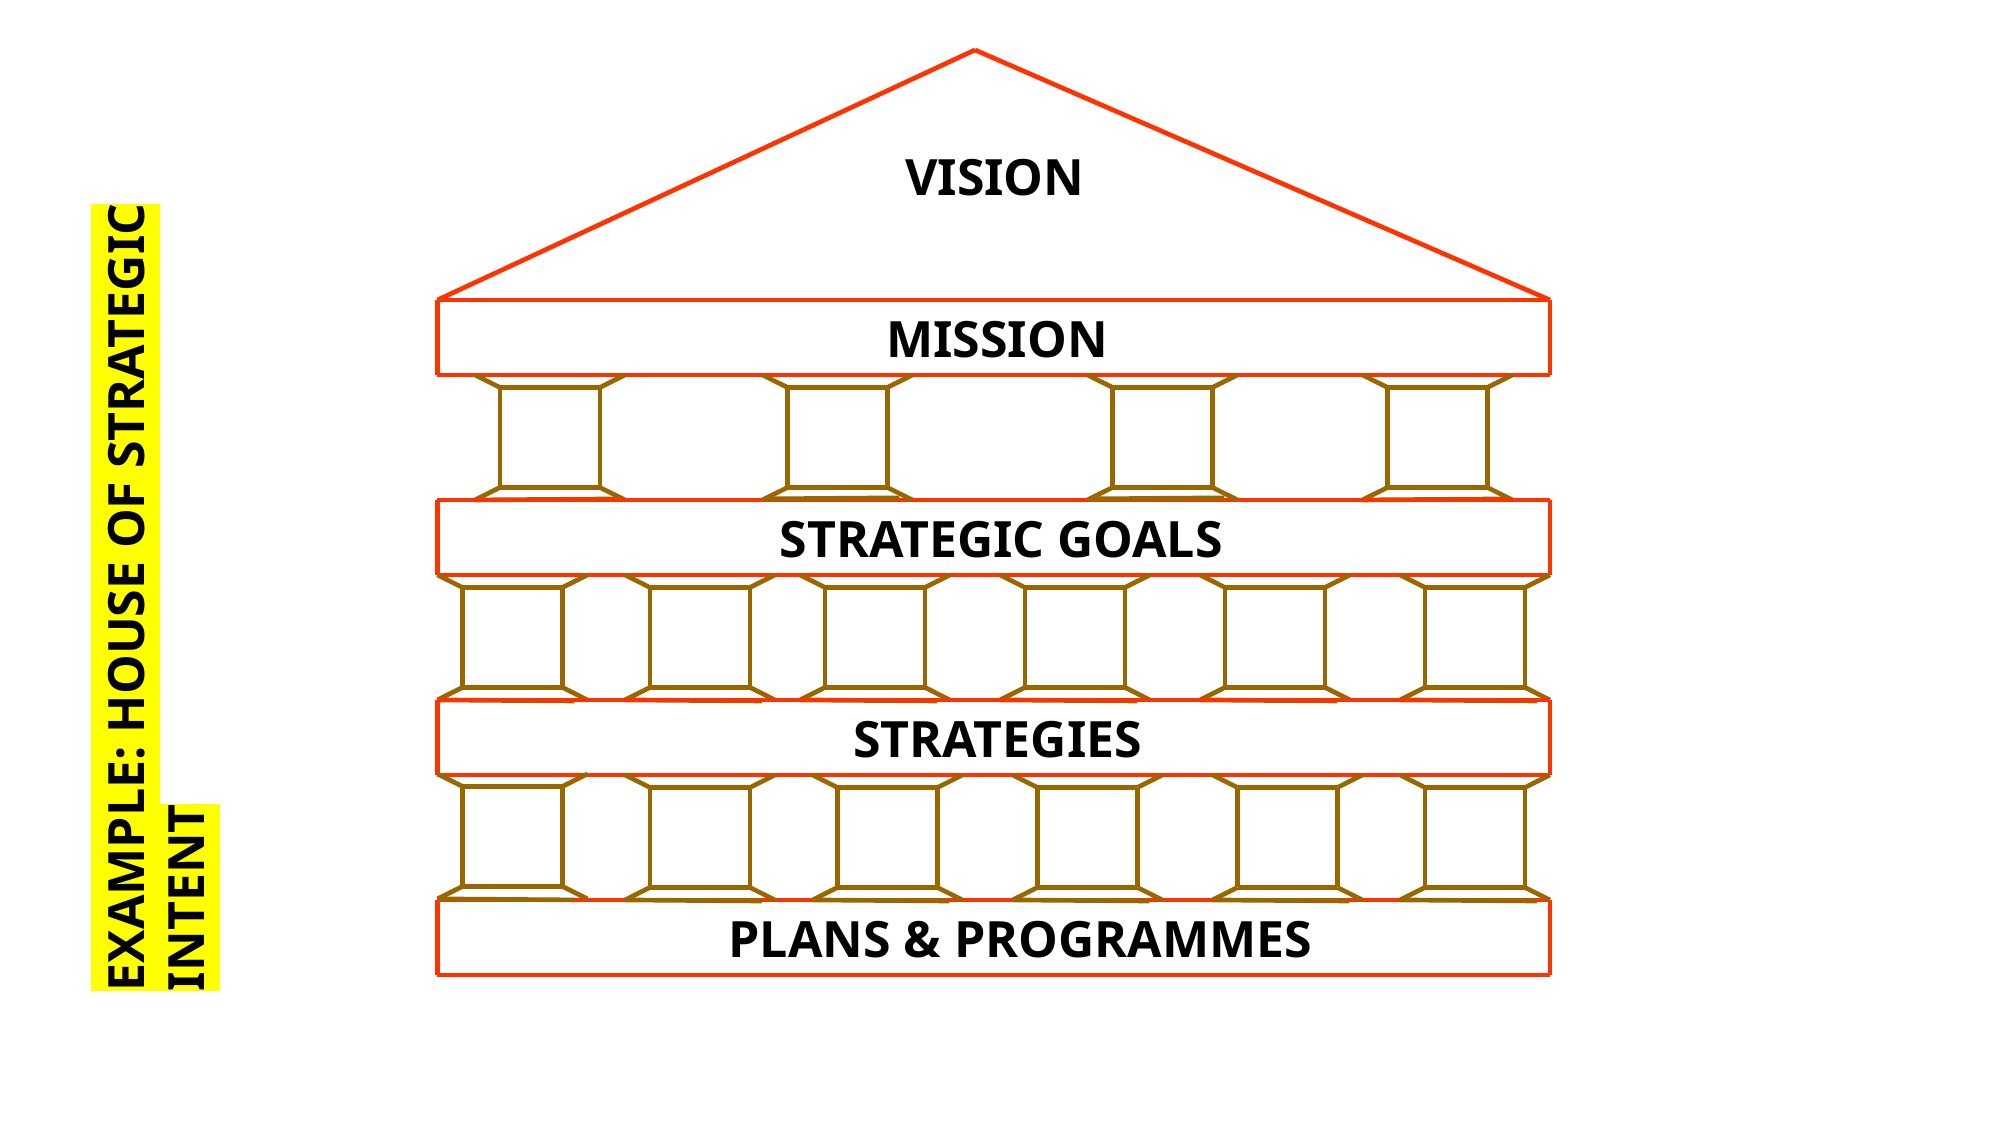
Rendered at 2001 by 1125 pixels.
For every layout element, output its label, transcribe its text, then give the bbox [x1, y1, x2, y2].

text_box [1399, 774, 1551, 902]
text_box PLANS & PROGRAMMES [687, 901, 1413, 974]
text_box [1199, 574, 1351, 699]
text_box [762, 374, 913, 501]
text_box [437, 49, 974, 299]
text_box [1087, 374, 1238, 501]
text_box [624, 774, 776, 902]
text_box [1362, 374, 1513, 499]
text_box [812, 774, 963, 902]
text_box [437, 574, 588, 699]
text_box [1399, 574, 1551, 699]
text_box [1012, 774, 1163, 902]
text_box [437, 773, 588, 901]
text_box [799, 574, 951, 699]
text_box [974, 49, 1551, 299]
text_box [474, 374, 626, 499]
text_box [999, 574, 1151, 699]
text_box STRATEGIC GOALS [712, 501, 1338, 574]
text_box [1212, 774, 1363, 902]
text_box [624, 574, 776, 699]
text_box EXAMPLE: HOUSE OF STRATEGIC INTENT [87, 97, 179, 1006]
text_box MISSION [649, 301, 1263, 374]
text_box STRATEGIES [812, 701, 1338, 774]
